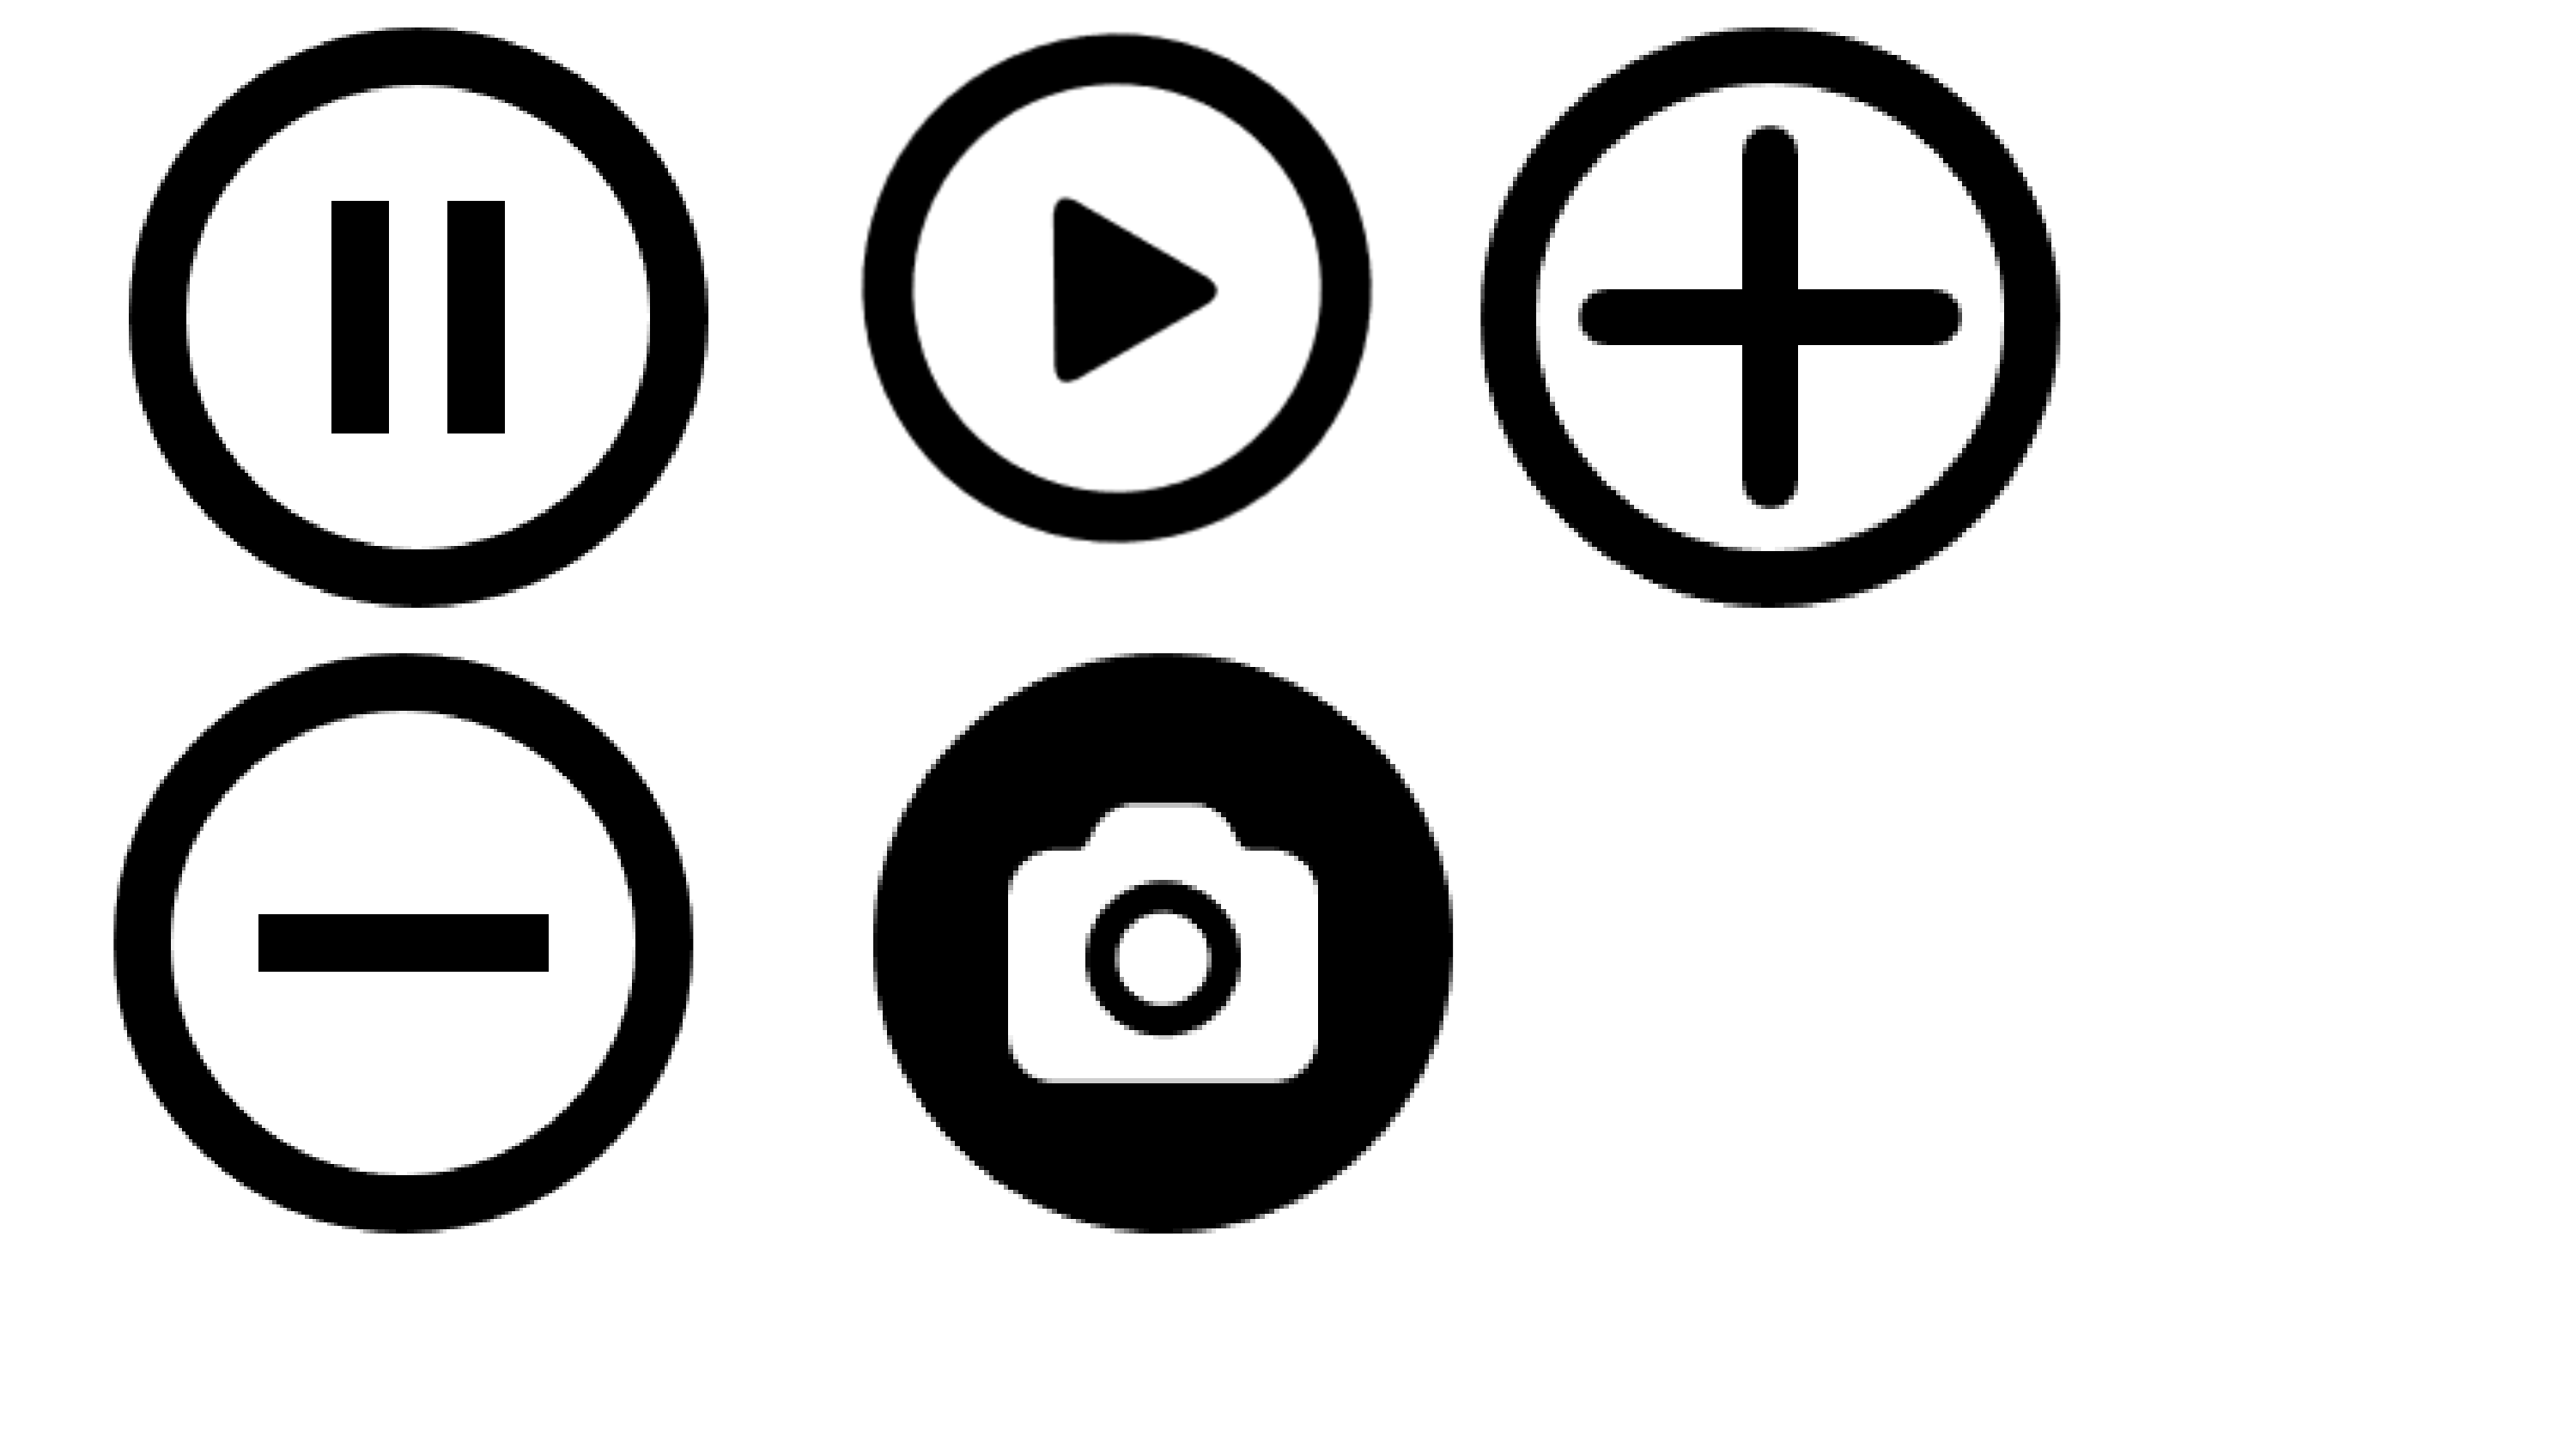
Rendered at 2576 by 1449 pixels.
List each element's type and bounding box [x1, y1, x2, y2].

text_box [828, 0, 1408, 579]
text_box [128, 27, 708, 608]
text_box [873, 653, 1454, 1234]
text_box [1480, 27, 2061, 608]
text_box [113, 653, 694, 1234]
